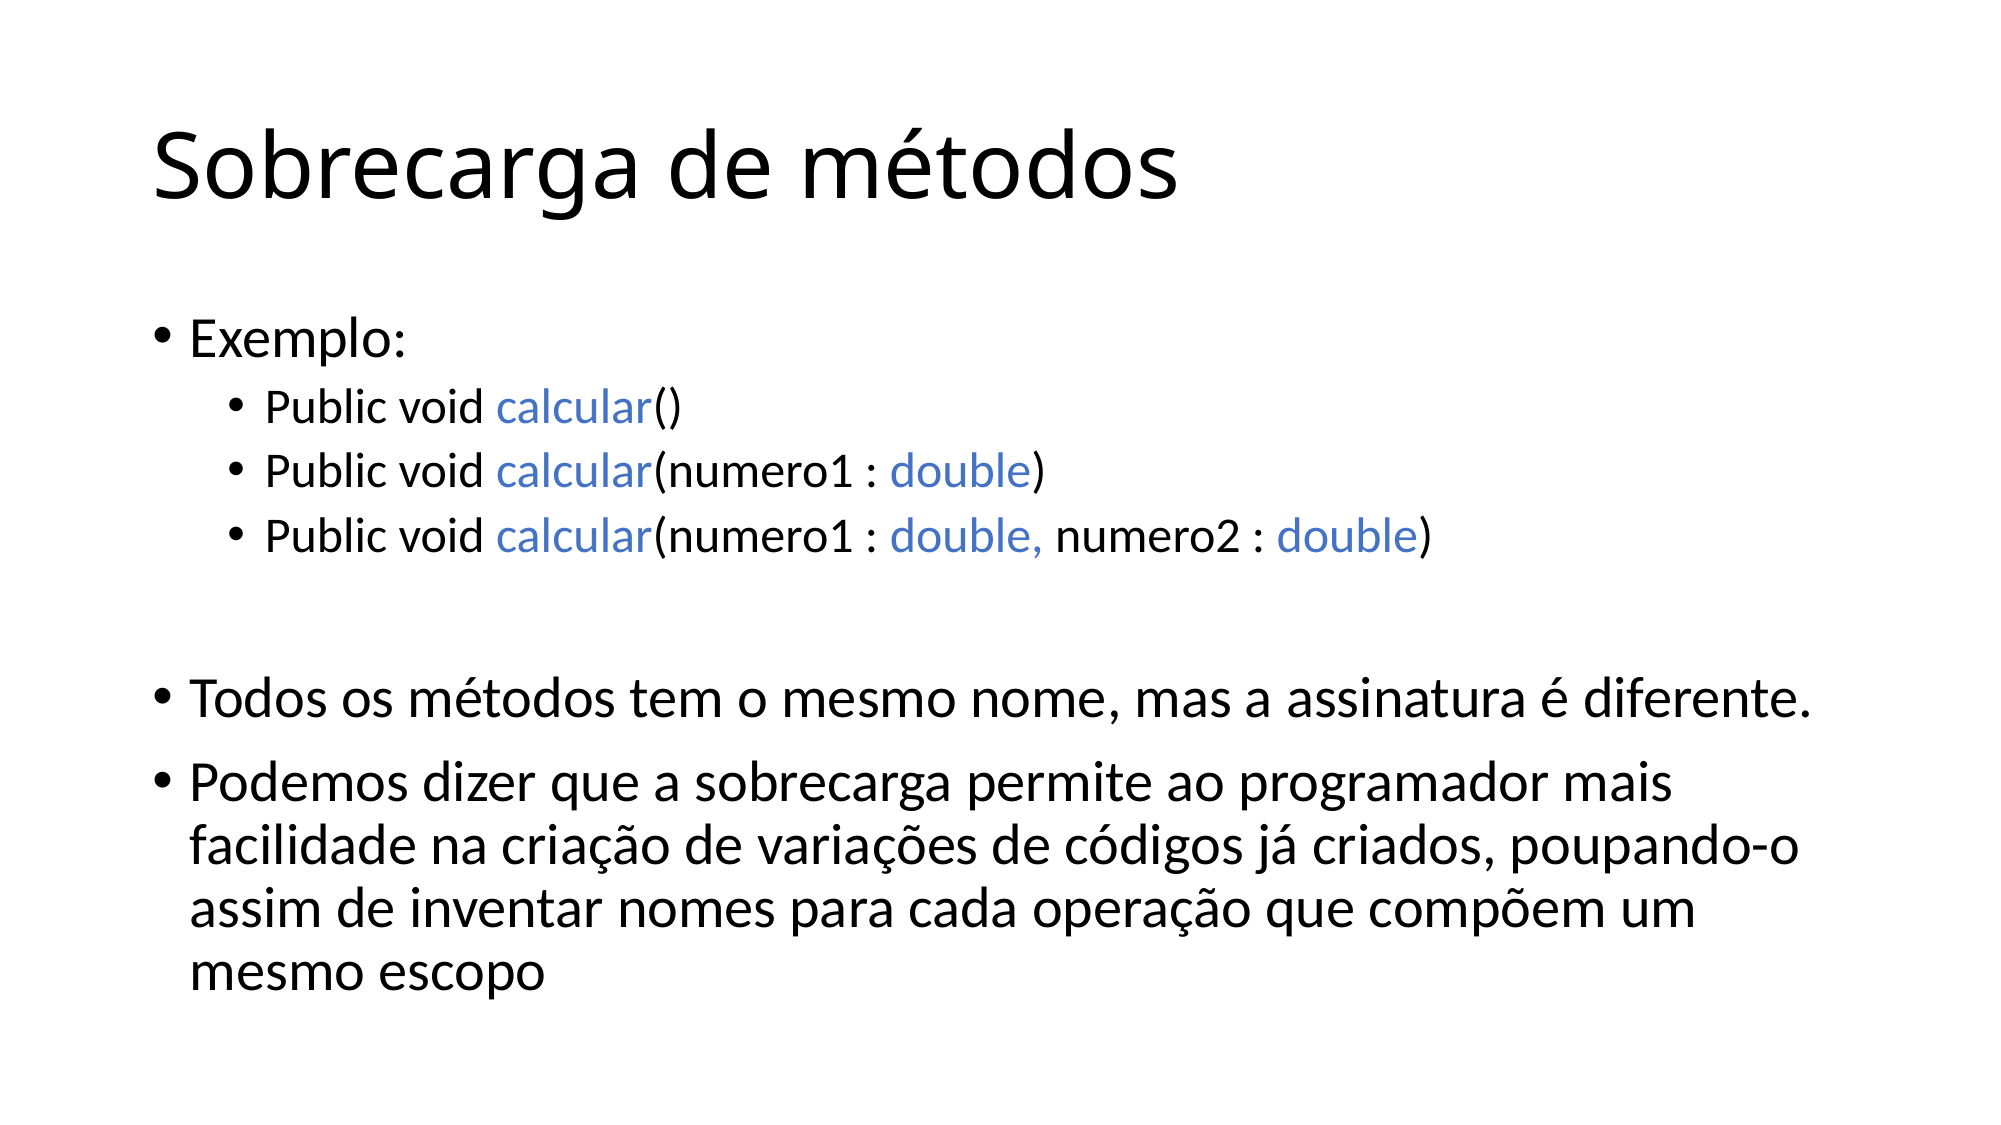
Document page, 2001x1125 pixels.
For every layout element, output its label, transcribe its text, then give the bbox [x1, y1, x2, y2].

title Sobrecarga de métodos [137, 59, 1863, 278]
list Exemplo: Public void calcular() Public void calcular(numero1 : double) Public void calcular(numero1 : double, numero2 : double) Todos os métodos tem o mesmo nome, mas a assinatura é diferente. Podemos dizer que a sobrecarga permite ao programador mais facilidade na criação de variações de códigos já criados, poupando-o assim de inventar nomes para cada operação que compõem um mesmo escopo [137, 299, 1863, 1014]
